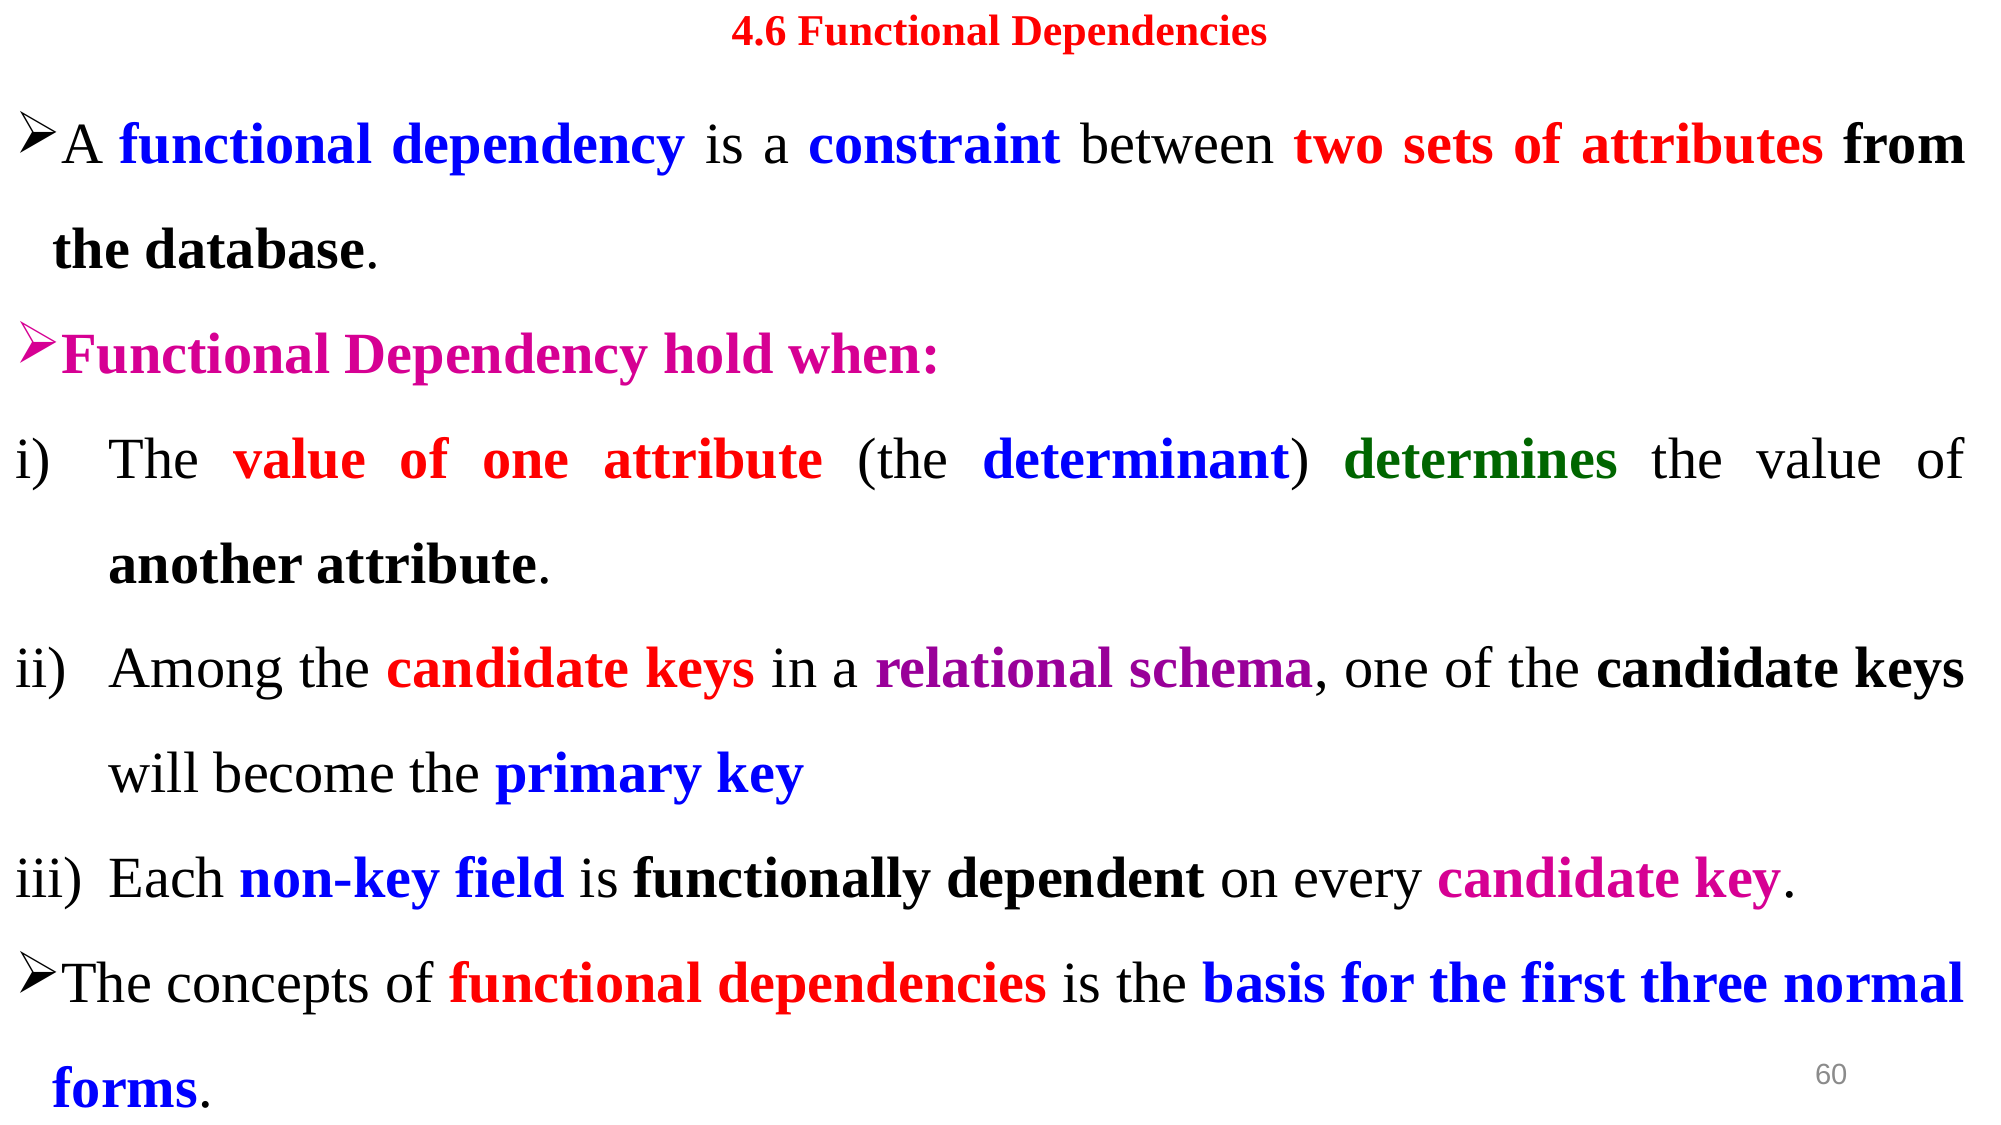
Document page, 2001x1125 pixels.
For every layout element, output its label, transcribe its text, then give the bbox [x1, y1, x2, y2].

title 4.6 Functional Dependencies [0, 0, 2000, 63]
list A functional dependency is a constraint between two sets of attributes from the database. Functional Dependency hold when: The value of one attribute (the determinant) determines the value of another attribute. Among the candidate keys in a relational schema, one of the candidate keys will become the primary key Each non-key field is functionally dependent on every candidate key. The concepts of functional dependencies is the basis for the first three normal forms. [0, 62, 1981, 1125]
